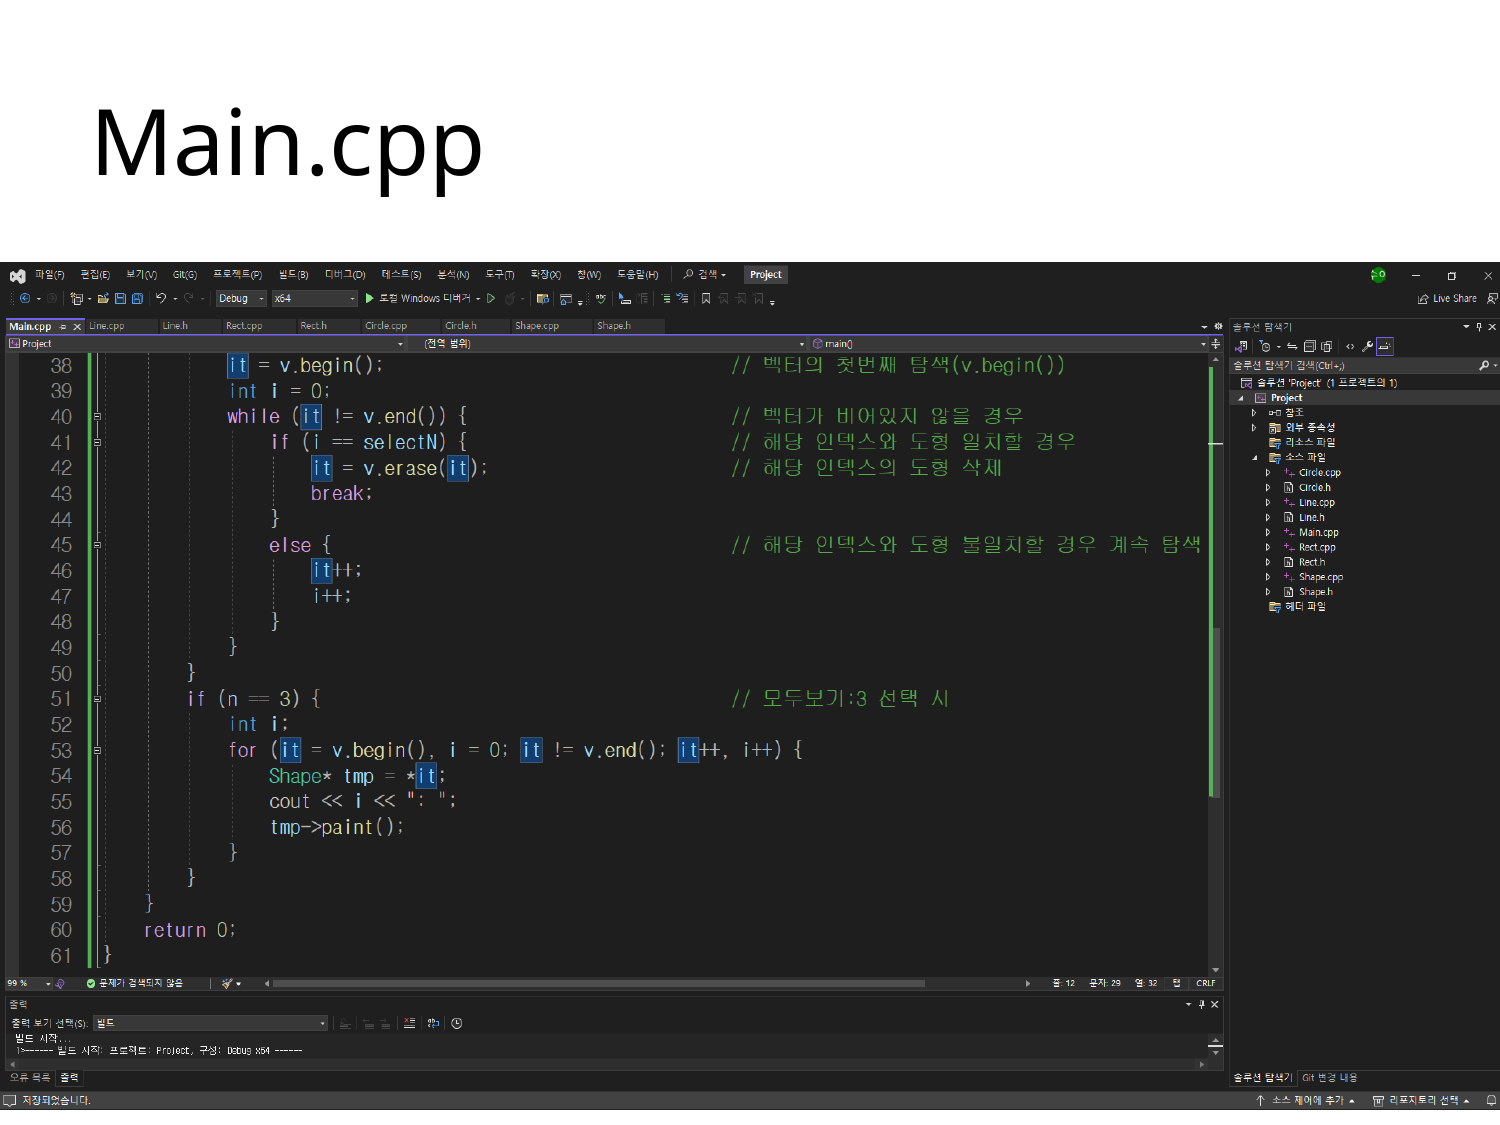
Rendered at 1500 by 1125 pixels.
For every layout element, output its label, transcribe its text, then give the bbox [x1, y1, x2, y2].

title Main.cpp [75, 45, 1425, 233]
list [0, 262, 1500, 1110]
